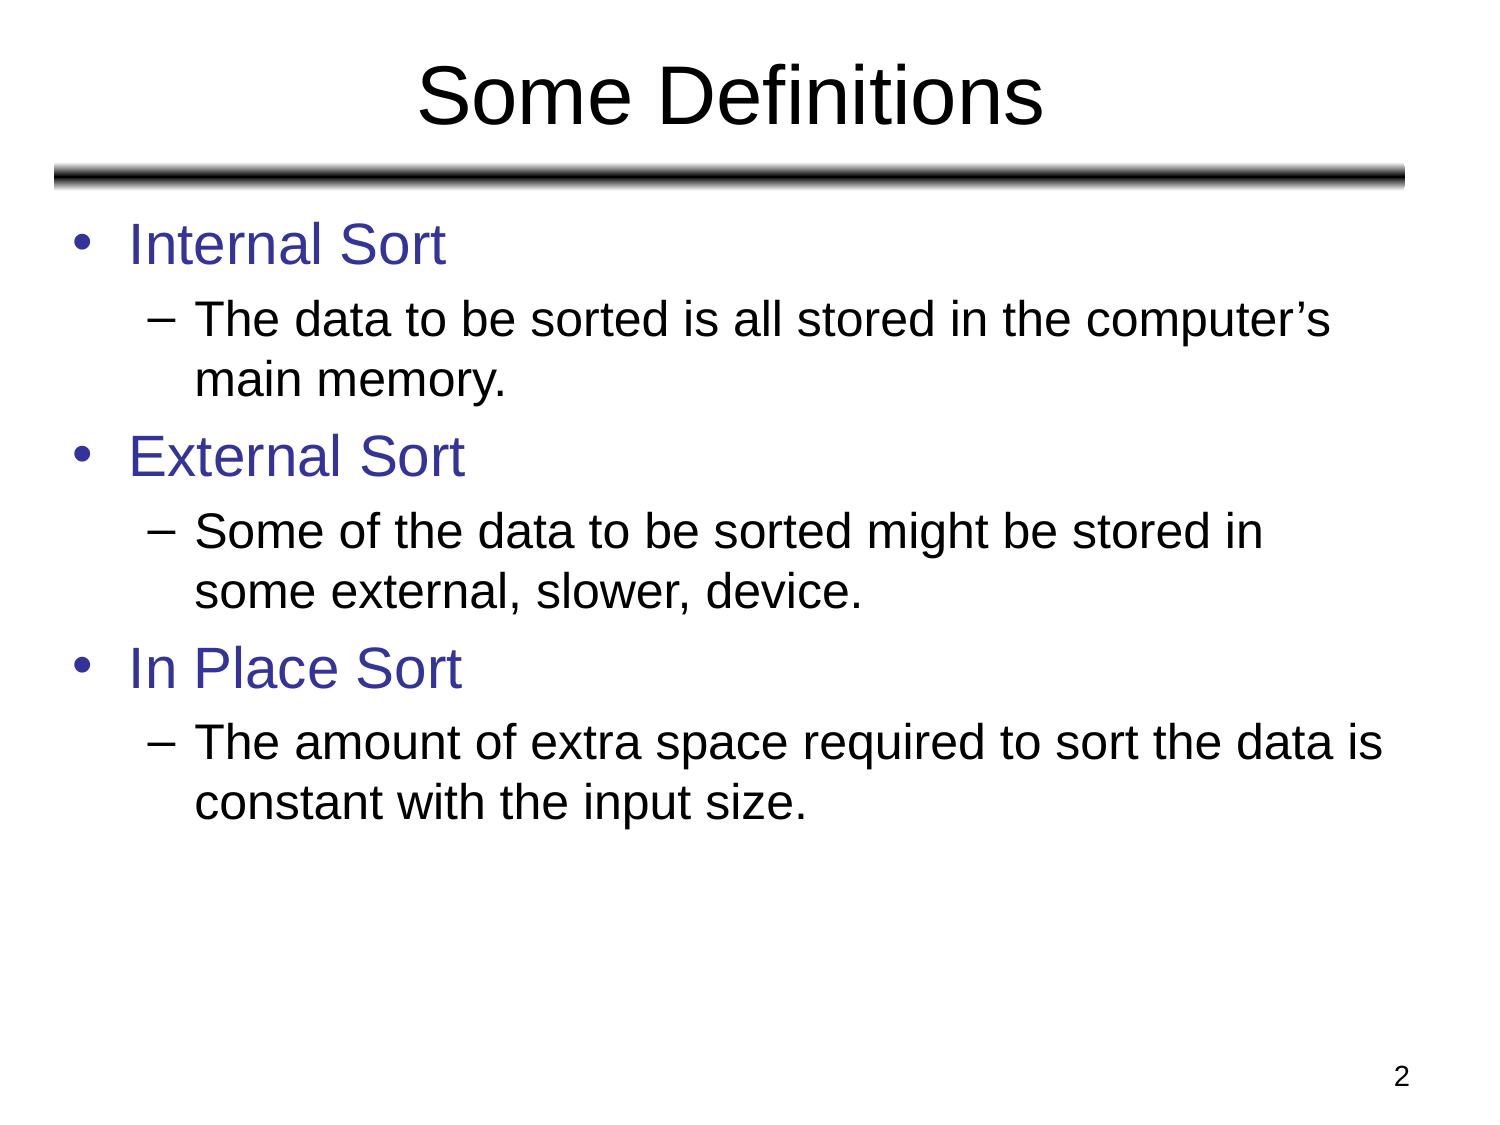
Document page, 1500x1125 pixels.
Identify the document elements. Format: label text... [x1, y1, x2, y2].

text_box 2 [1074, 1049, 1425, 1103]
list Internal Sort The data to be sorted is all stored in the computer’s main memory. External Sort Some of the data to be sorted might be stored in some external, slower, device. In Place Sort The amount of extra space required to sort the data is constant with the input size. [57, 199, 1408, 1032]
title Some Definitions [55, 16, 1406, 166]
